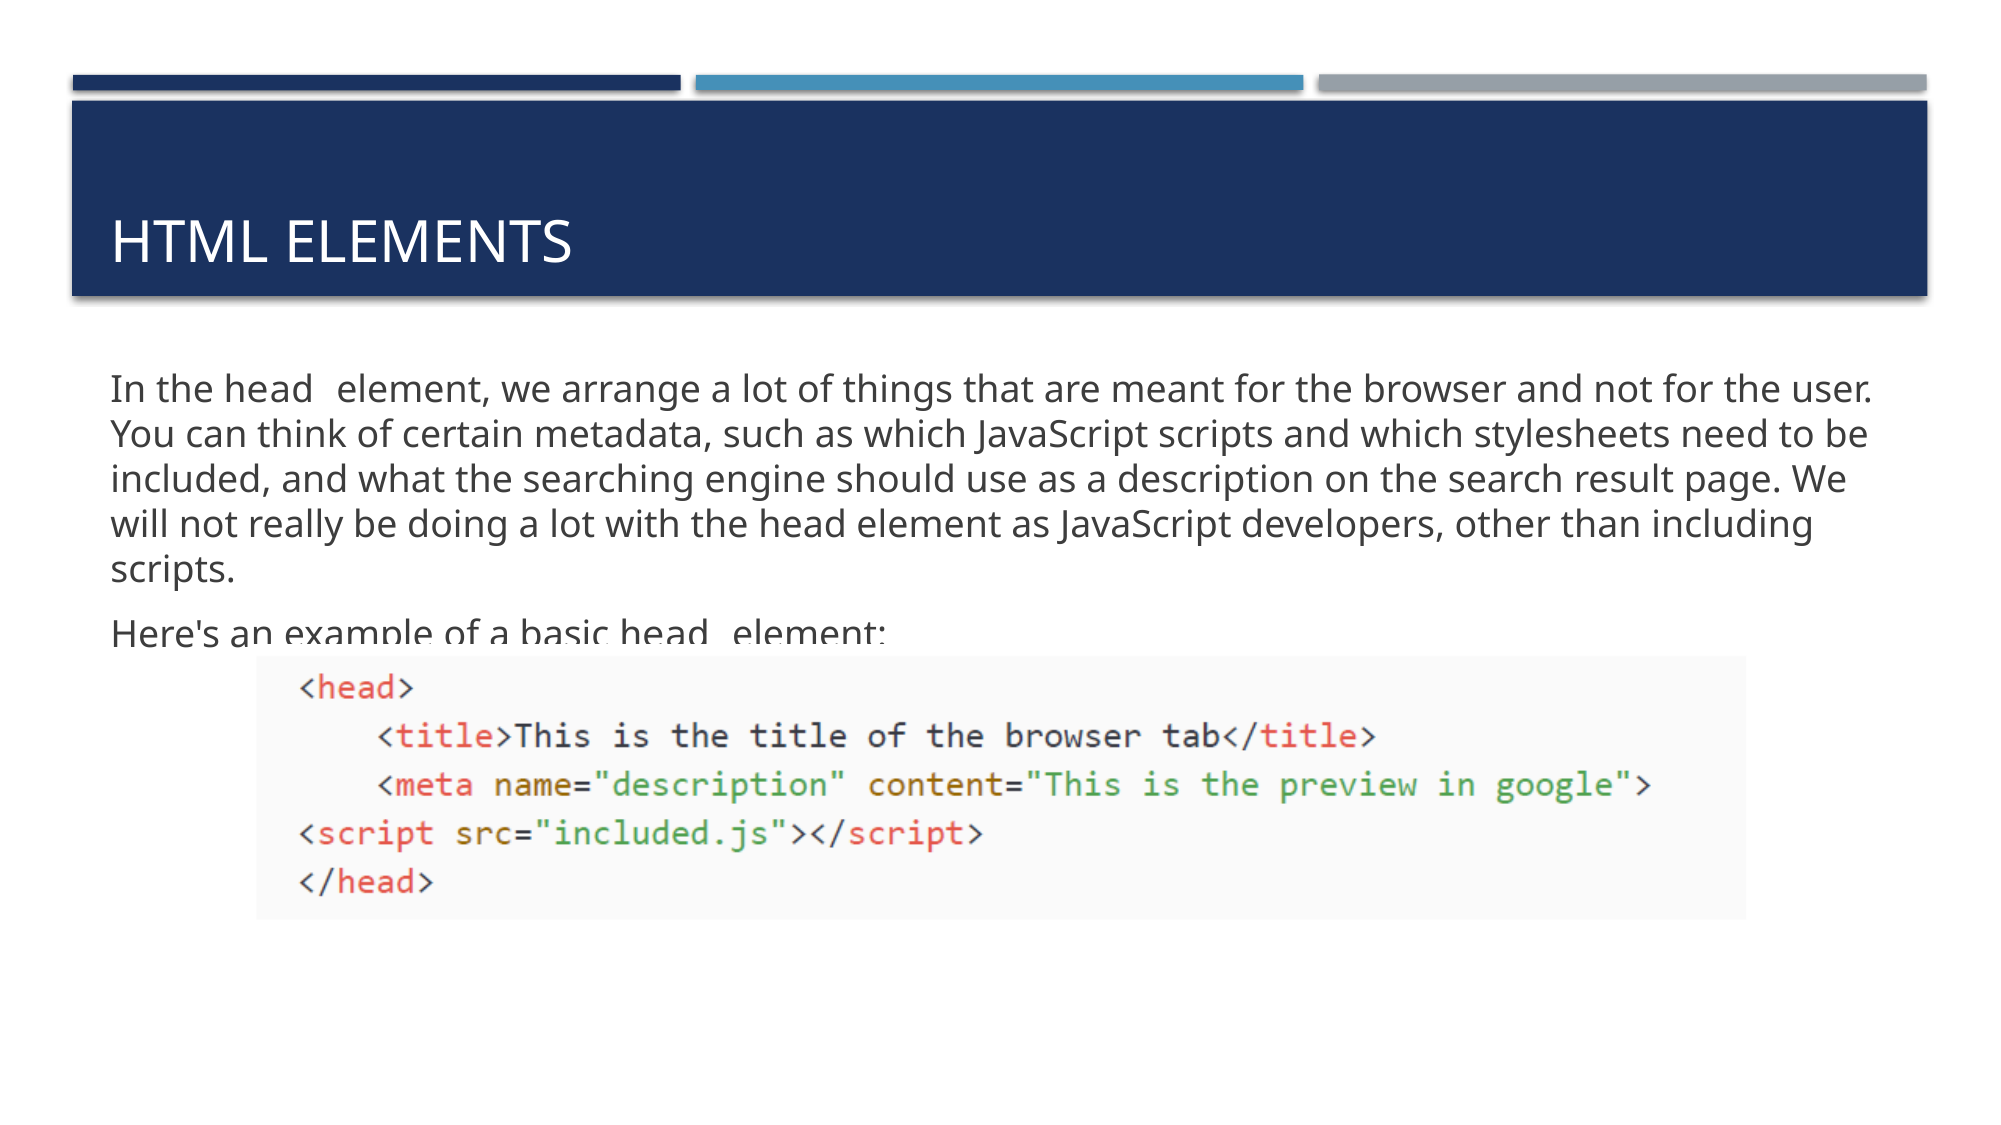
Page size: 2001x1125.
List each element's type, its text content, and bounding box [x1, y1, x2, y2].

list In the head element, we arrange a lot of things that are meant for the browser and not for the user. You can think of certain metadata, such as which JavaScript scripts and which stylesheets need to be included, and what the searching engine should use as a description on the search result page. We will not really be doing a lot with the head element as JavaScript developers, other than including scripts. Here's an example of a basic head element: [95, 357, 1905, 1030]
title HTML elements [95, 115, 1905, 282]
picture [248, 644, 1752, 924]
